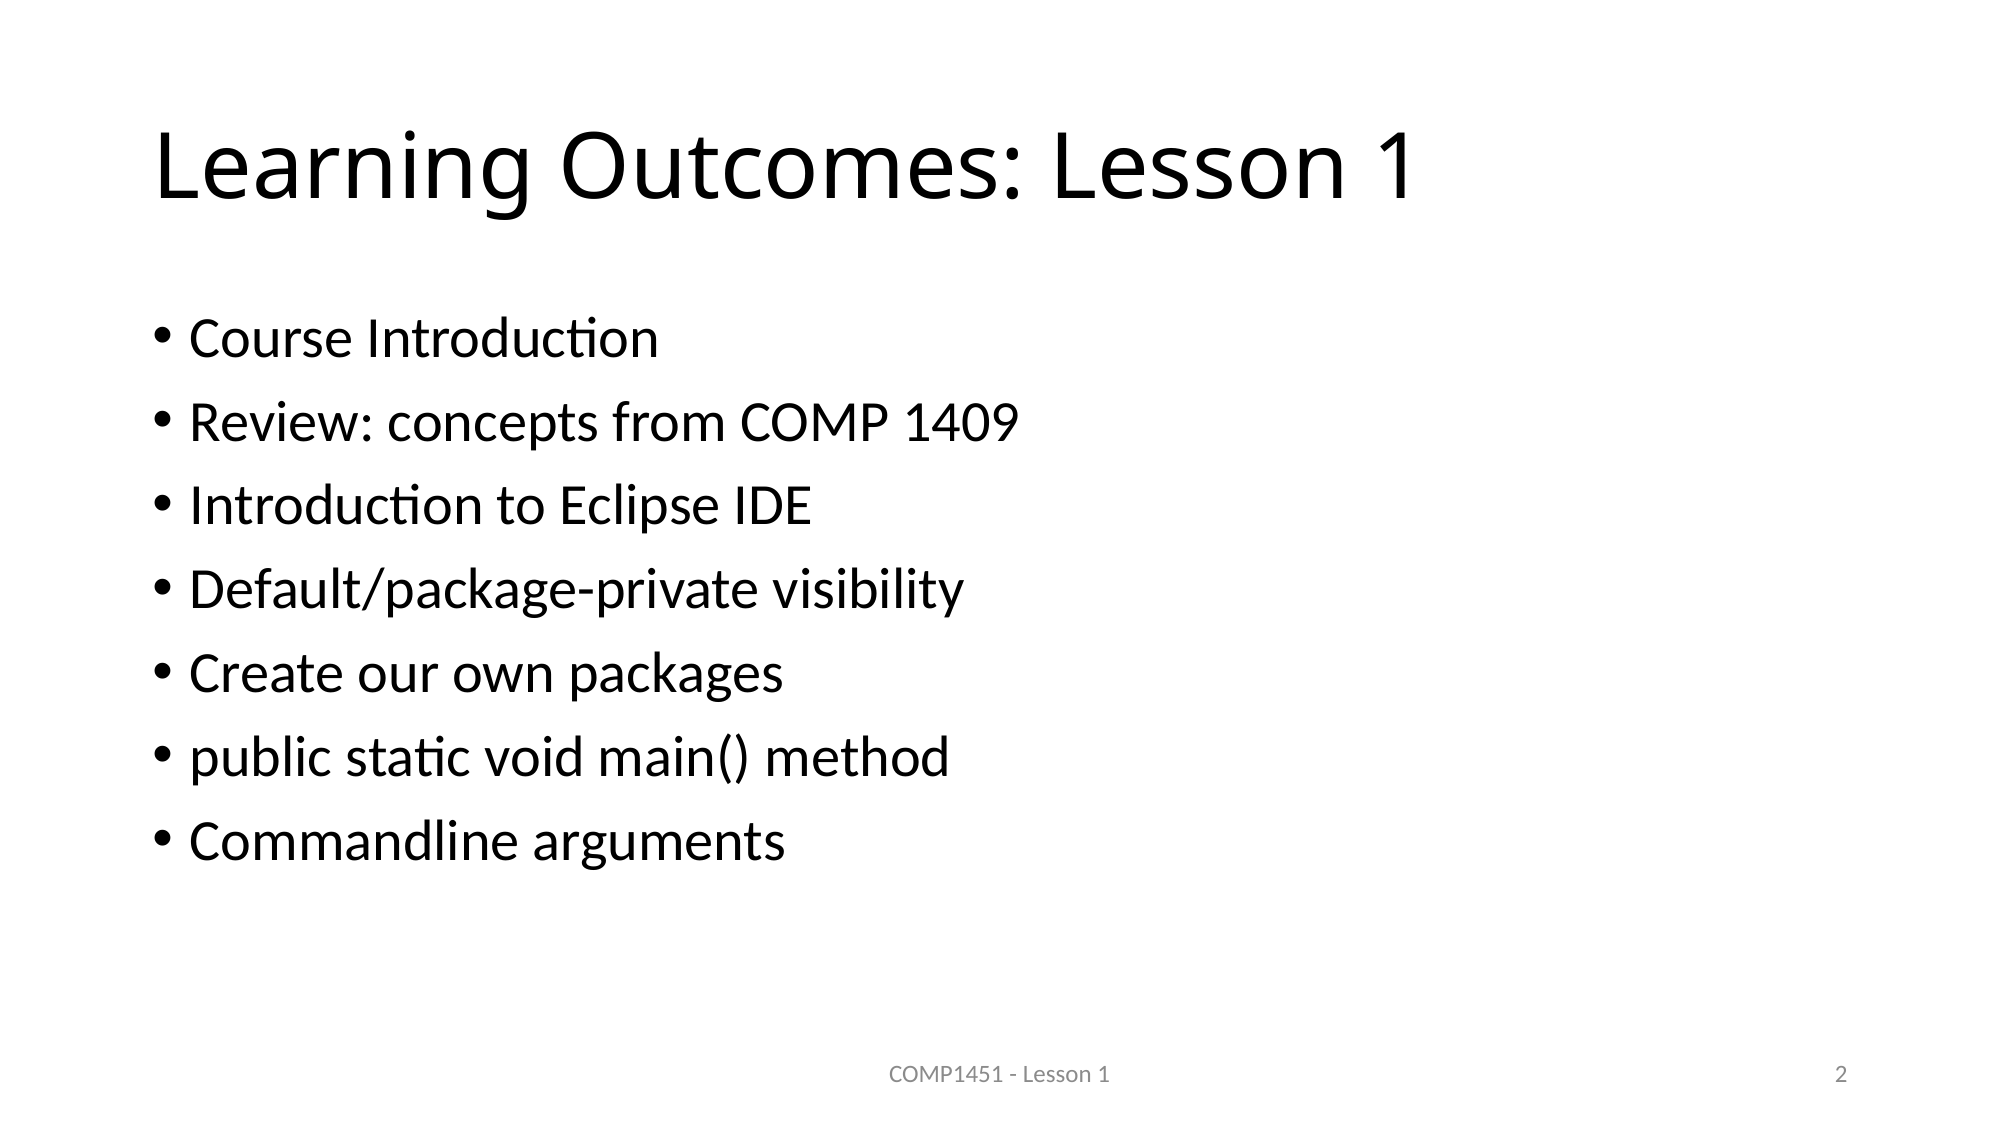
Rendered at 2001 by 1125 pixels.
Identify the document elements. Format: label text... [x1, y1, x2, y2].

slide_number 2 [1412, 1042, 1863, 1103]
list Course Introduction Review: concepts from COMP 1409 Introduction to Eclipse IDE Default/package-private visibility Create our own packages public static void main() method Commandline arguments [137, 299, 1863, 1014]
footer COMP1451 - Lesson 1 [662, 1042, 1338, 1103]
title Learning Outcomes: Lesson 1 [137, 59, 1863, 278]
